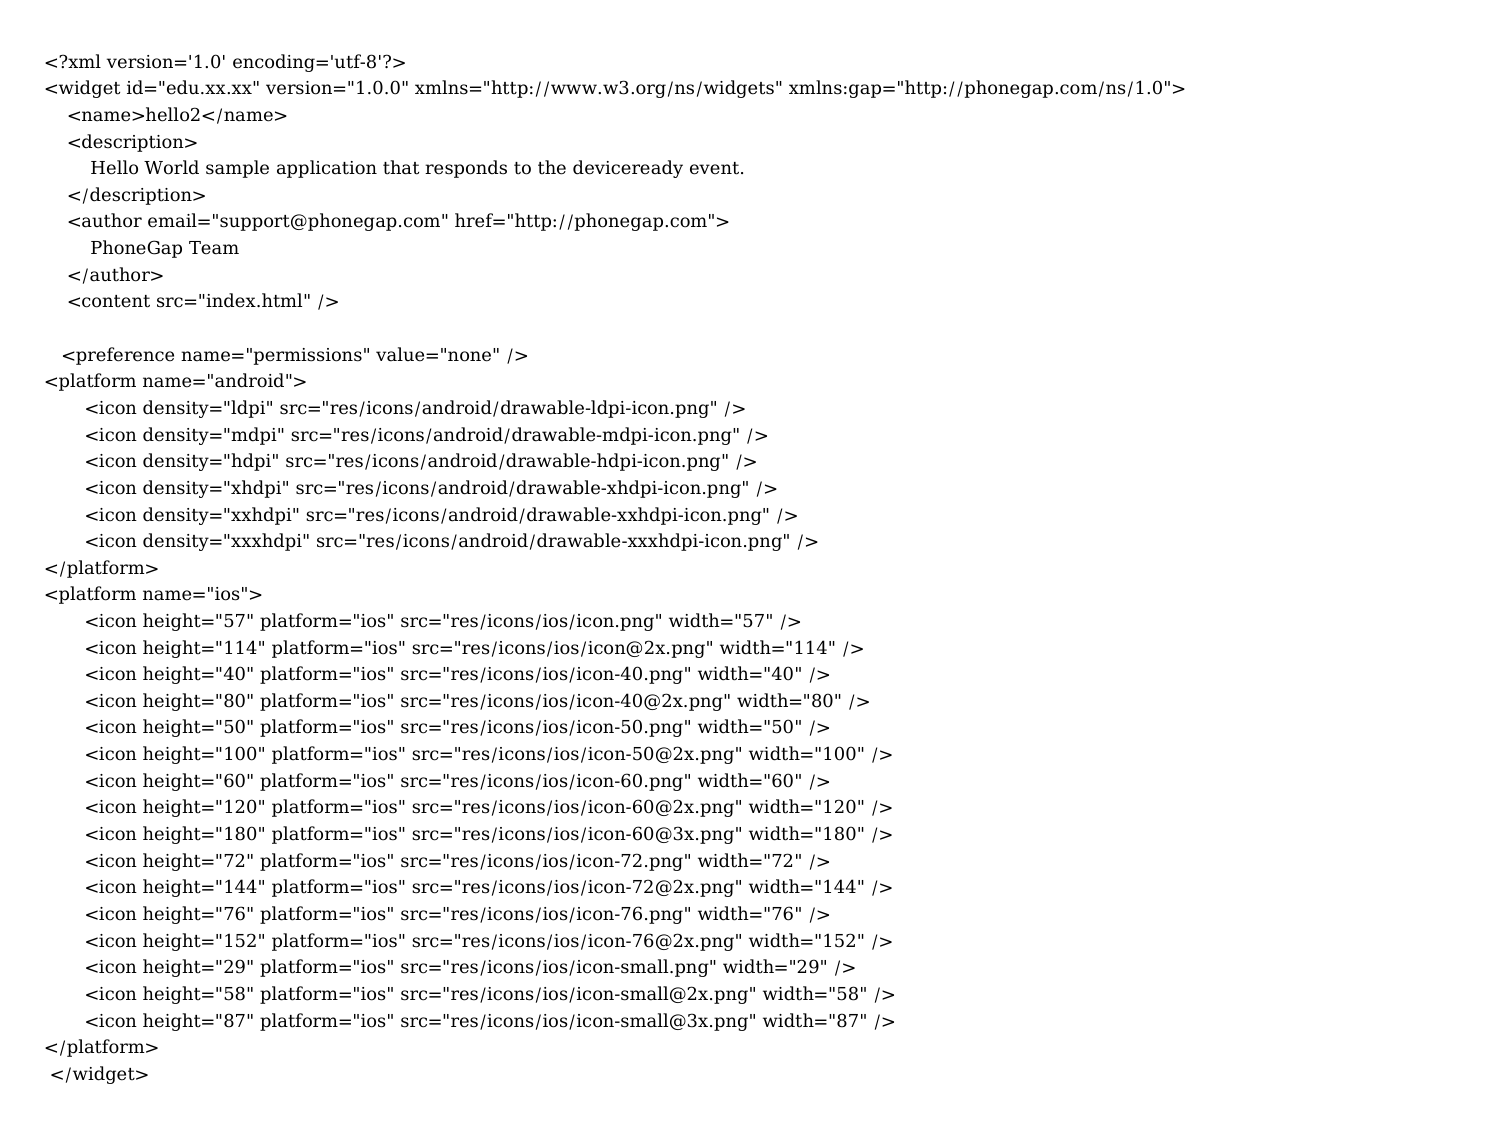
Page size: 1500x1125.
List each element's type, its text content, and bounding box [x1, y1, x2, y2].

list <?xml version='1.0' encoding='utf-8'?> <widget id="edu.xx.xx" version="1.0.0" xmlns="http://www.w3.org/ns/widgets" xmlns:gap="http://phonegap.com/ns/1.0"> <name>hello2</name> <description> Hello World sample application that responds to the deviceready event. </description> <author email="support@phonegap.com" href="http://phonegap.com"> PhoneGap Team </author> <content src="index.html" /> <preference name="permissions" value="none" /> <platform name="android"> <icon density="ldpi" src="res/icons/android/drawable-ldpi-icon.png" /> <icon density="mdpi" src="res/icons/android/drawable-mdpi-icon.png" /> <icon density="hdpi" src="res/icons/android/drawable-hdpi-icon.png" /> <icon density="xhdpi" src="res/icons/android/drawable-xhdpi-icon.png" /> <icon density="xxhdpi" src="res/icons/android/drawable-xxhdpi-icon.png" /> <icon density="xxxhdpi" src="res/icons/android/drawable-xxxhdpi-icon.png" /> </platform> <platform name="ios"> <icon height="57" platform="ios" src="res/icons/ios/icon.png" width="57" /> <icon height="114" platform="ios" src="res/icons/ios/icon@2x.png" width="114" /> <icon height="40" platform="ios" src="res/icons/ios/icon-40.png" width="40" /> <icon height="80" platform="ios" src="res/icons/ios/icon-40@2x.png" width="80" /> <icon height="50" platform="ios" src="res/icons/ios/icon-50.png" width="50" /> <icon height="100" platform="ios" src="res/icons/ios/icon-50@2x.png" width="100" /> <icon height="60" platform="ios" src="res/icons/ios/icon-60.png" width="60" /> <icon height="120" platform="ios" src="res/icons/ios/icon-60@2x.png" width="120" /> <icon height="180" platform="ios" src="res/icons/ios/icon-60@3x.png" width="180" /> <icon height="72" platform="ios" src="res/icons/ios/icon-72.png" width="72" /> <icon height="144" platform="ios" src="res/icons/ios/icon-72@2x.png" width="144" /> <icon height="76" platform="ios" src="res/icons/ios/icon-76.png" width="76" /> <icon height="152" platform="ios" src="res/icons/ios/icon-76@2x.png" width="152" /> <icon height="29" platform="ios" src="res/icons/ios/icon-small.png" width="29" /> <icon height="58" platform="ios" src="res/icons/ios/icon-small@2x.png" width="58" /> <icon height="87" platform="ios" src="res/icons/ios/icon-small@3x.png" width="87" /> </platform> </widget> [29, 42, 1447, 1094]
